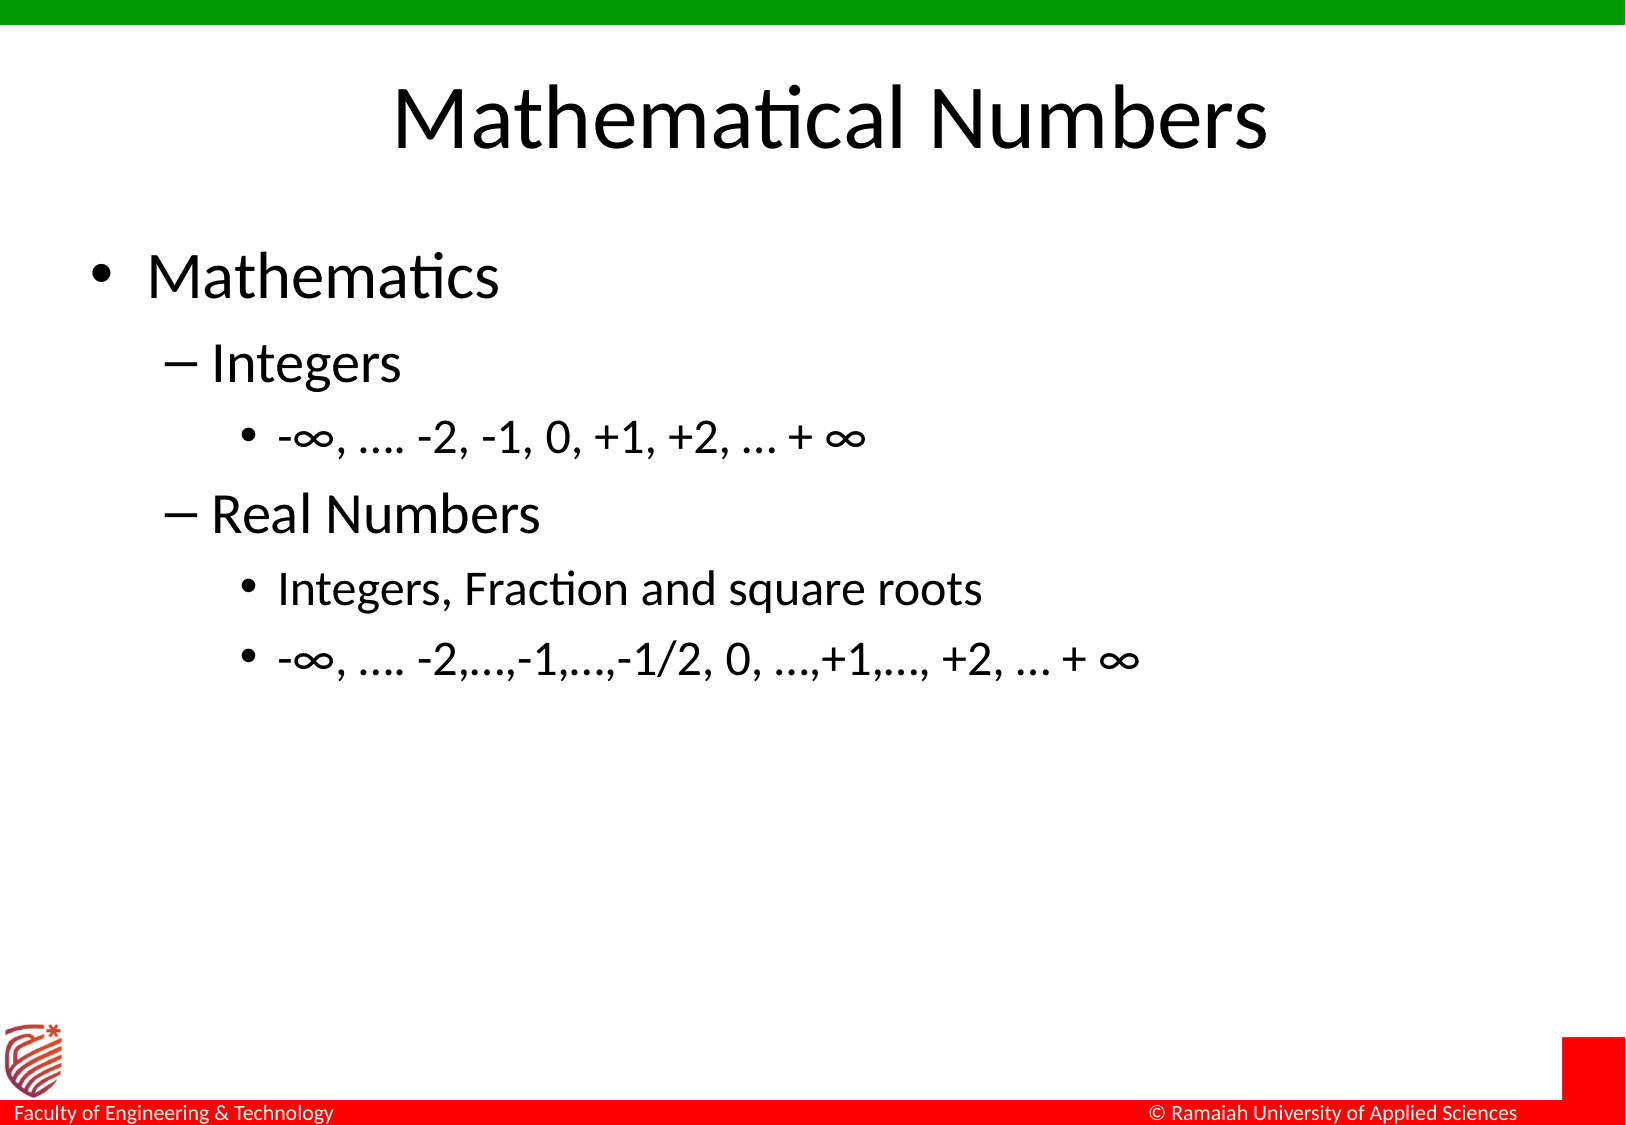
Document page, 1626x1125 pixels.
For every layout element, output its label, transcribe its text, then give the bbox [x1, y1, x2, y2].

list Mathematics Integers -∞, …. -2, -1, 0, +1, +2, … + ∞ Real Numbers Integers, Fraction and square roots -∞, …. -2,…,-1,…,-1/2, 0, …,+1,…, +2, … + ∞ [75, 224, 1538, 1088]
picture [0, 1013, 69, 1100]
title Mathematical Numbers [99, 50, 1563, 233]
